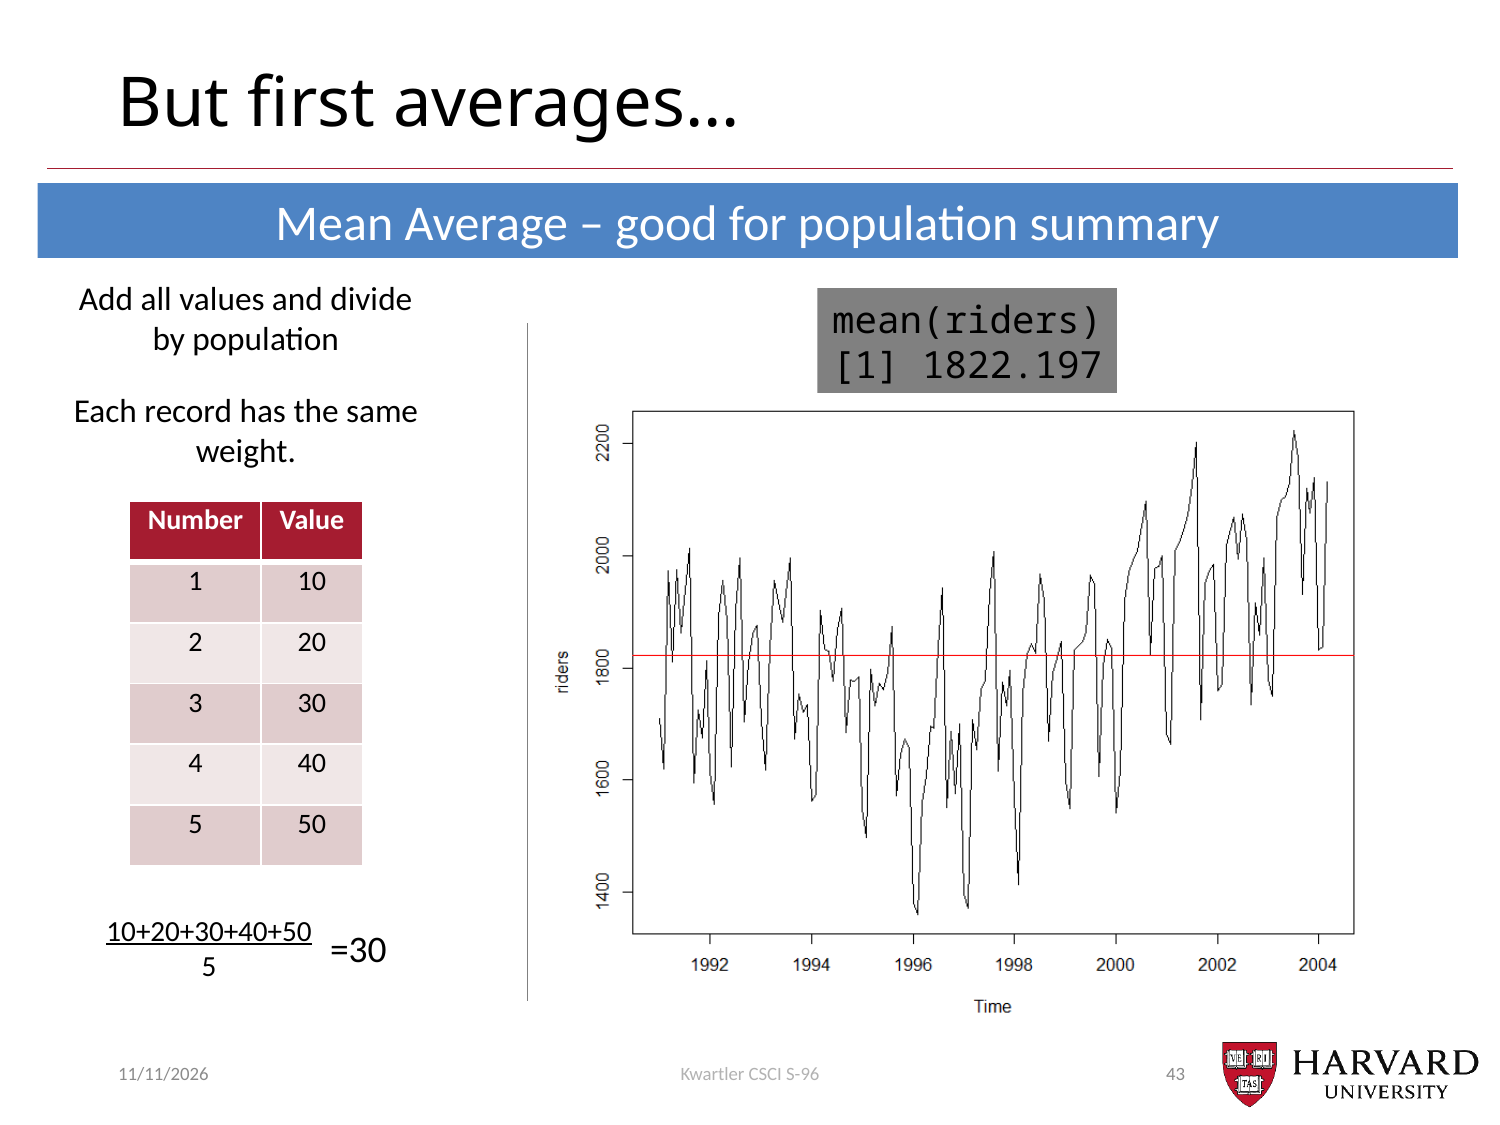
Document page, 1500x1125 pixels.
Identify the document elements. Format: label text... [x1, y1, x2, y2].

table_cell 2 [130, 624, 260, 683]
table_cell 30 [262, 684, 362, 743]
table_cell 40 [262, 745, 362, 804]
slide_number 43 [1059, 1042, 1200, 1103]
table_cell 5 [130, 806, 260, 865]
title But first averages… [103, 59, 1397, 157]
text_box mean(riders) [1] 1822.197 [817, 288, 1117, 393]
footer Kwartler CSCI S-96 [496, 1042, 1004, 1103]
table_cell 4 [130, 745, 260, 804]
picture [1200, 1024, 1500, 1125]
table_cell 50 [262, 806, 362, 865]
table_cell 1 [130, 565, 260, 622]
picture [553, 399, 1362, 1018]
table_header Number [130, 502, 260, 559]
table_cell 10 [262, 565, 362, 622]
text_box Each record has the same weight. [53, 381, 439, 477]
text_box Mean Average – good for population summary [37, 183, 1458, 258]
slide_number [103, 1042, 441, 1103]
table_cell 3 [130, 684, 260, 743]
table_cell 20 [262, 624, 362, 683]
text_box Add all values and divide by population [44, 269, 448, 365]
table_header Value [262, 502, 362, 559]
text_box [89, 904, 403, 991]
